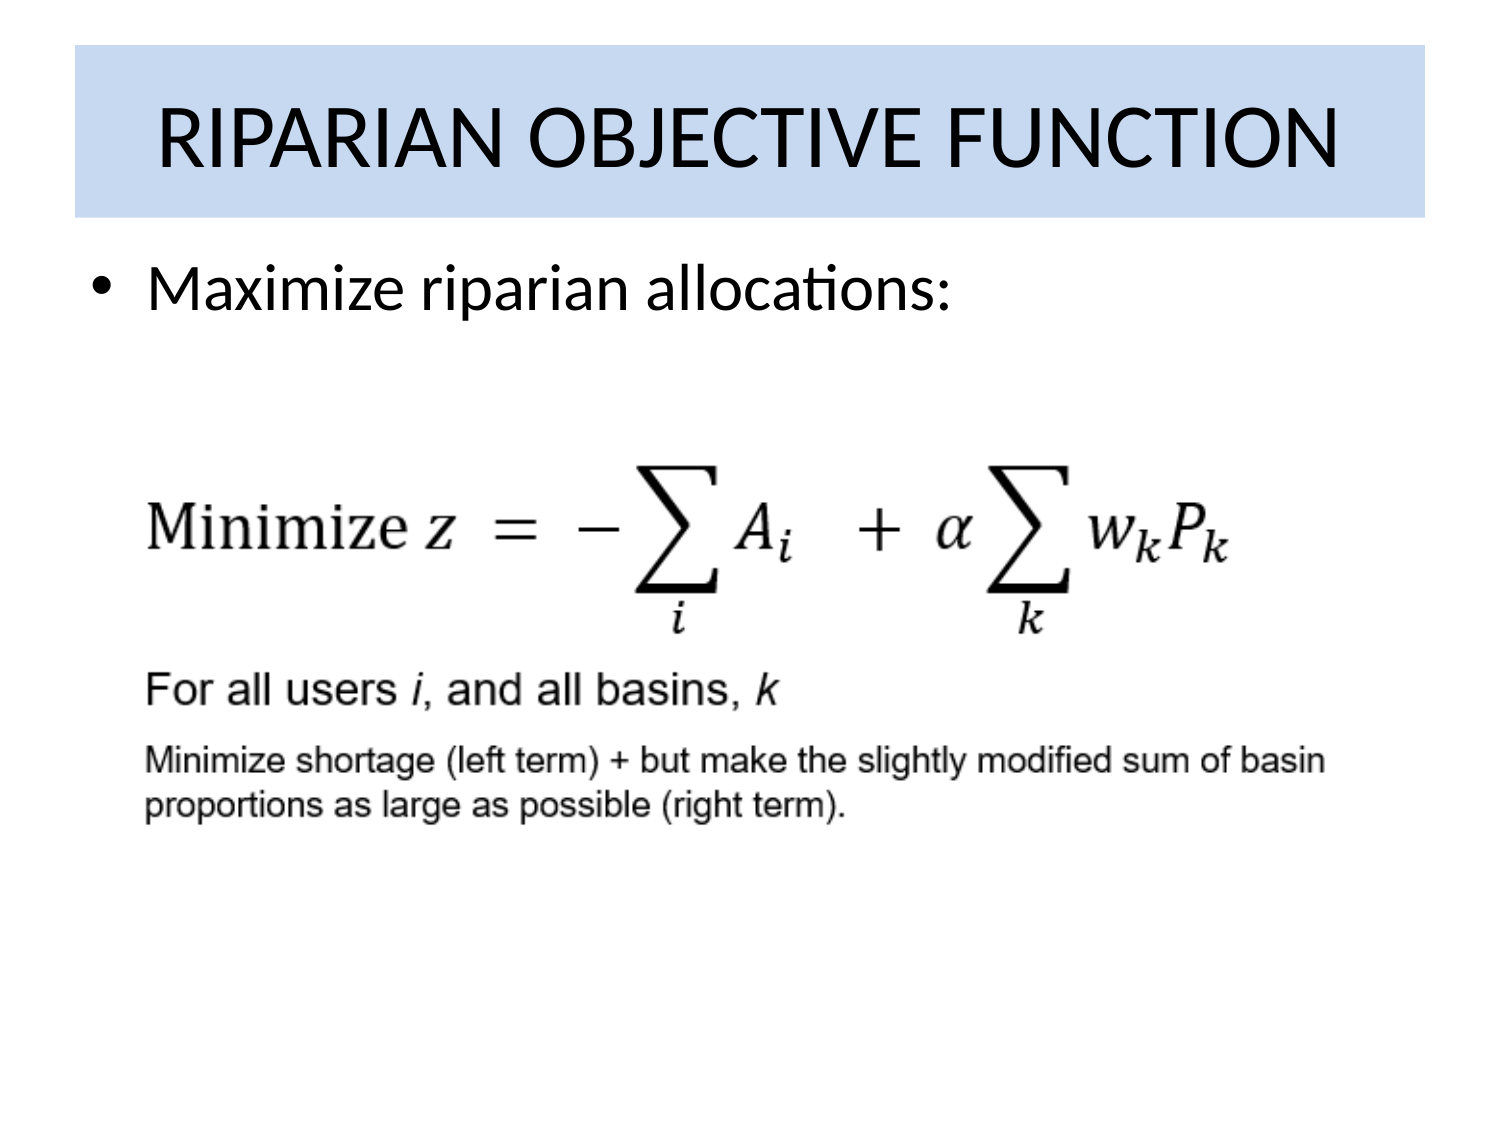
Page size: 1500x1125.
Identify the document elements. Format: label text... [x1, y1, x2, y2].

list Maximize riparian allocations: [75, 236, 1425, 993]
title RIPARIAN OBJECTIVE FUNCTION [75, 45, 1425, 218]
picture [112, 449, 1426, 908]
